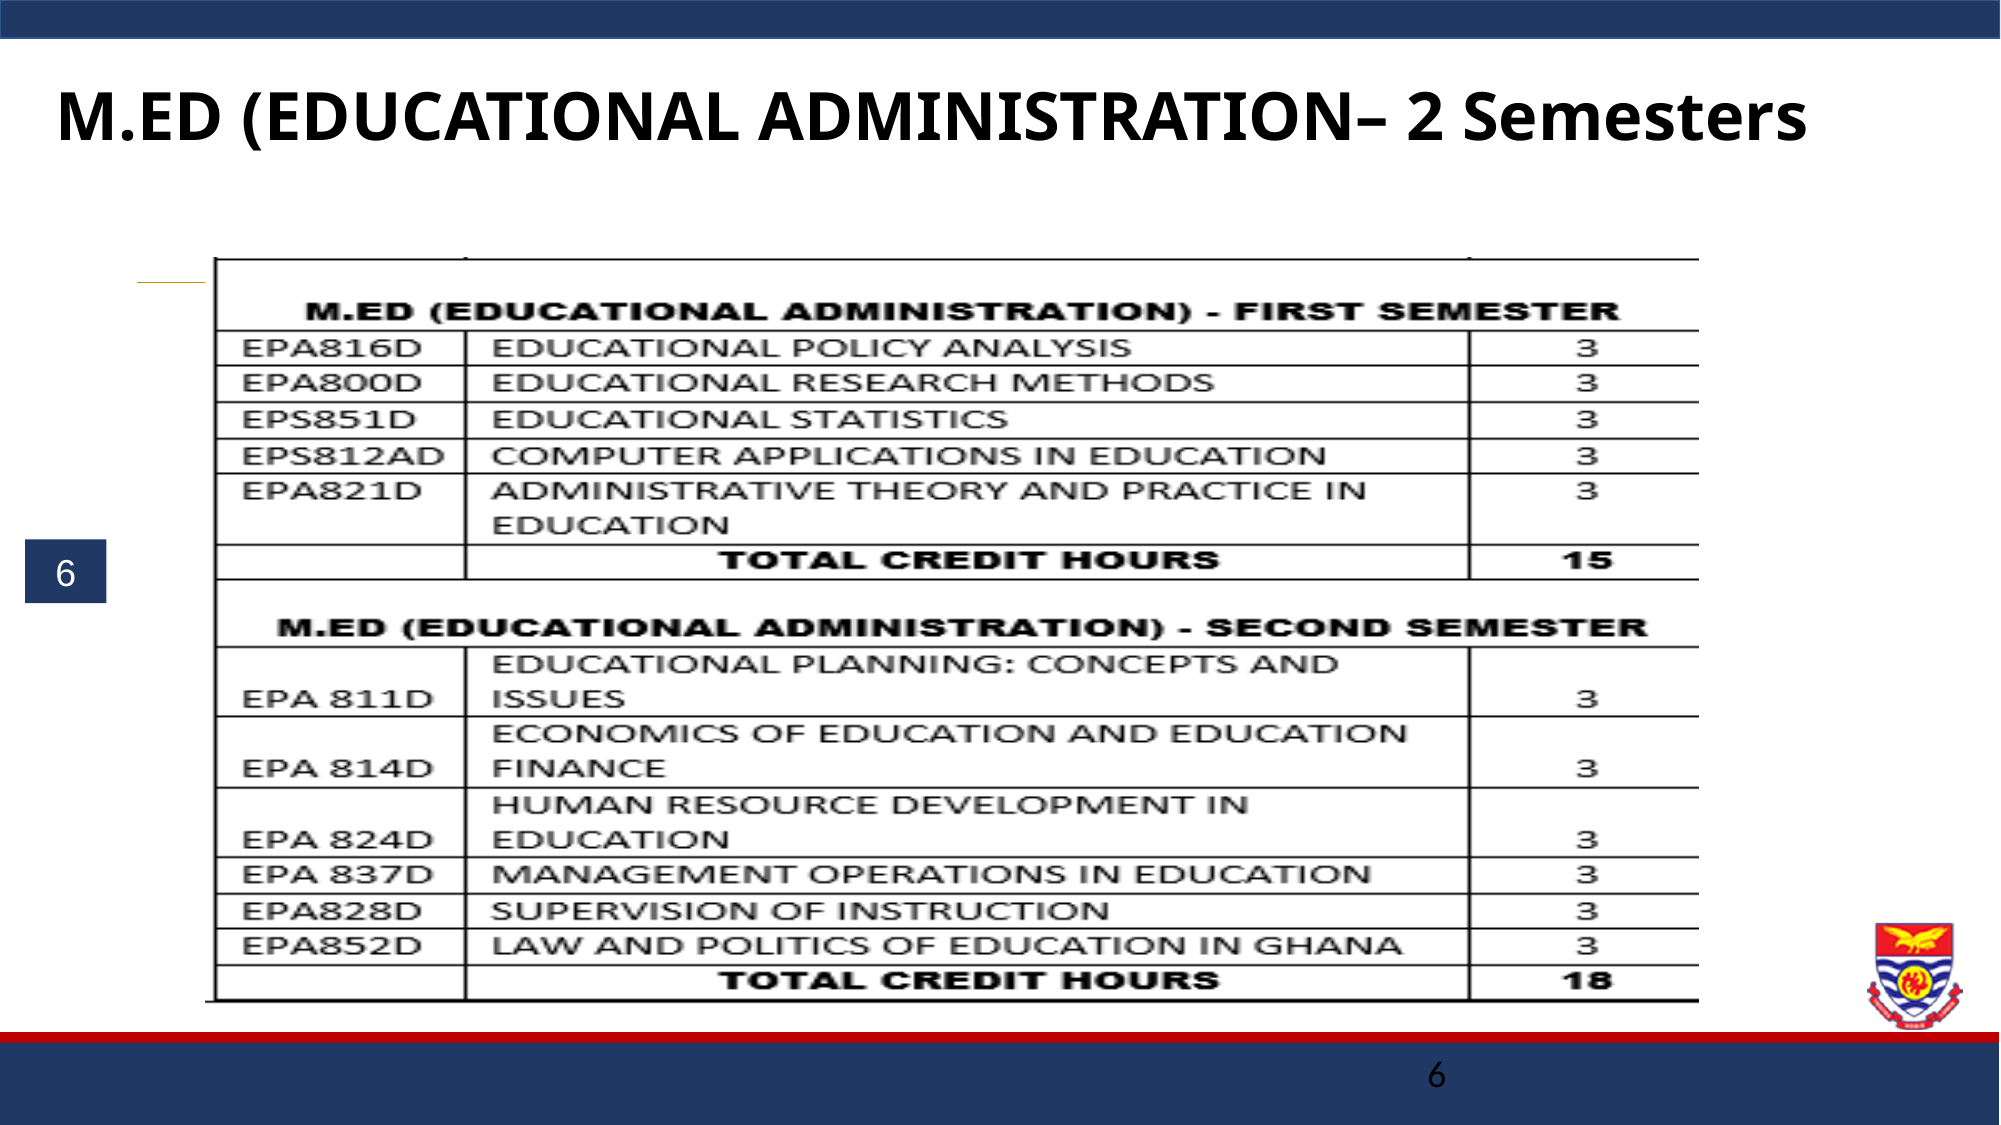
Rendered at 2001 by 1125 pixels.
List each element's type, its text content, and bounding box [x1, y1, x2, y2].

title M.ED (EDUCATIONAL ADMINISTRATION– 2 Semesters [40, 59, 1954, 178]
picture [205, 257, 1699, 1009]
slide_number 6 [1412, 1042, 1863, 1103]
picture [1858, 919, 1975, 1030]
